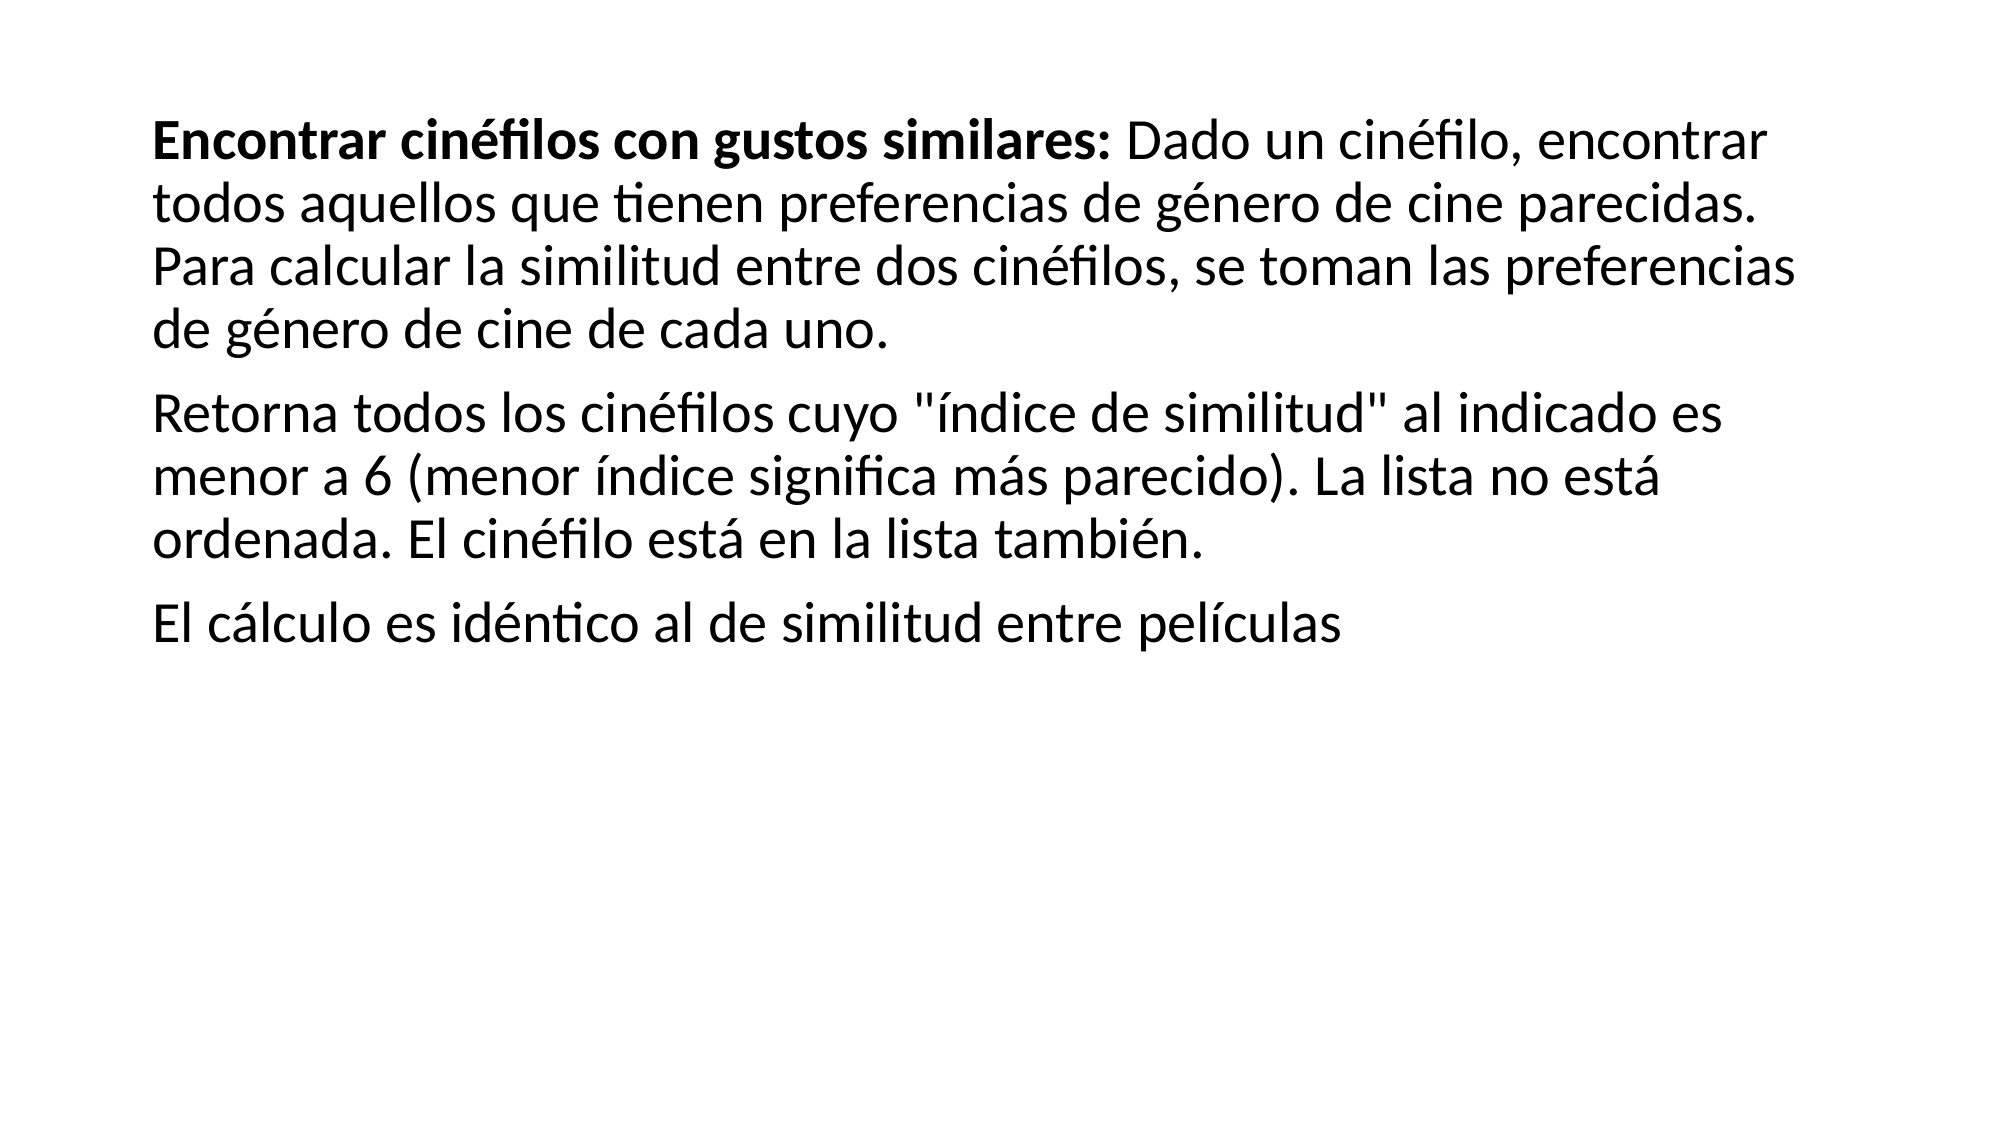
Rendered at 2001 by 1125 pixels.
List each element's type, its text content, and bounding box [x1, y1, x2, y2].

list Encontrar cinéfilos con gustos similares: Dado un cinéfilo, encontrar todos aquellos que tienen preferencias de género de cine parecidas. Para calcular la similitud entre dos cinéfilos, se toman las preferencias de género de cine de cada uno. Retorna todos los cinéfilos cuyo "índice de similitud" al indicado es menor a 6 (menor índice significa más parecido). La lista no está ordenada. El cinéfilo está en la lista también. El cálculo es idéntico al de similitud entre películas [137, 102, 1863, 1014]
